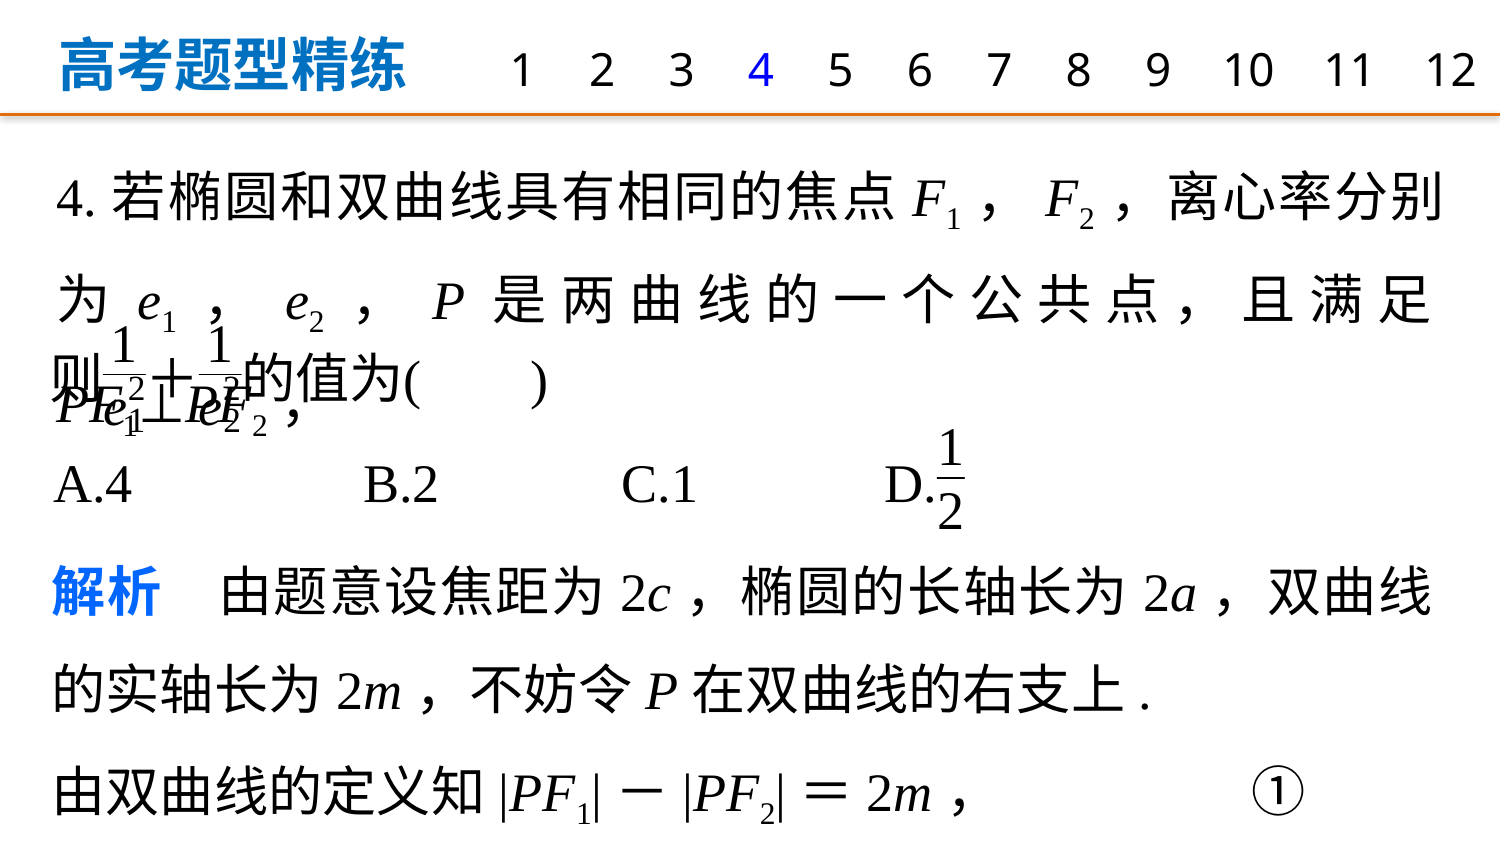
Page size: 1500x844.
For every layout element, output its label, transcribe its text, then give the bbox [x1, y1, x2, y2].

text_box 8 [1044, 36, 1114, 106]
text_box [52, 416, 1052, 587]
text_box 5 [805, 36, 876, 106]
text_box 6 [885, 36, 955, 106]
text_box 7 [964, 36, 1035, 106]
text_box 2 [567, 36, 637, 106]
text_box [49, 312, 621, 418]
text_box 9 [1123, 36, 1193, 106]
text_box 4 [726, 36, 796, 106]
text_box 解析 由题意设焦距为2c，椭圆的长轴长为2a，双曲线的实轴长为2m，不妨令P在双曲线的右支上. 由双曲线的定义知|PF1|－|PF2|＝2m， ① [36, 517, 1448, 839]
text_box 4.若椭圆和双曲线具有相同的焦点F1，F2，离心率分别为e1，e2，P是两曲线的一个公共点，且满足PF1⊥PF2， [41, 124, 1461, 451]
text_box 11 [1304, 39, 1396, 104]
text_box 高考题型精练 [43, 20, 423, 105]
text_box 1 [488, 36, 558, 106]
text_box 12 [1405, 39, 1497, 104]
text_box 10 [1202, 39, 1295, 104]
text_box 3 [646, 36, 717, 106]
